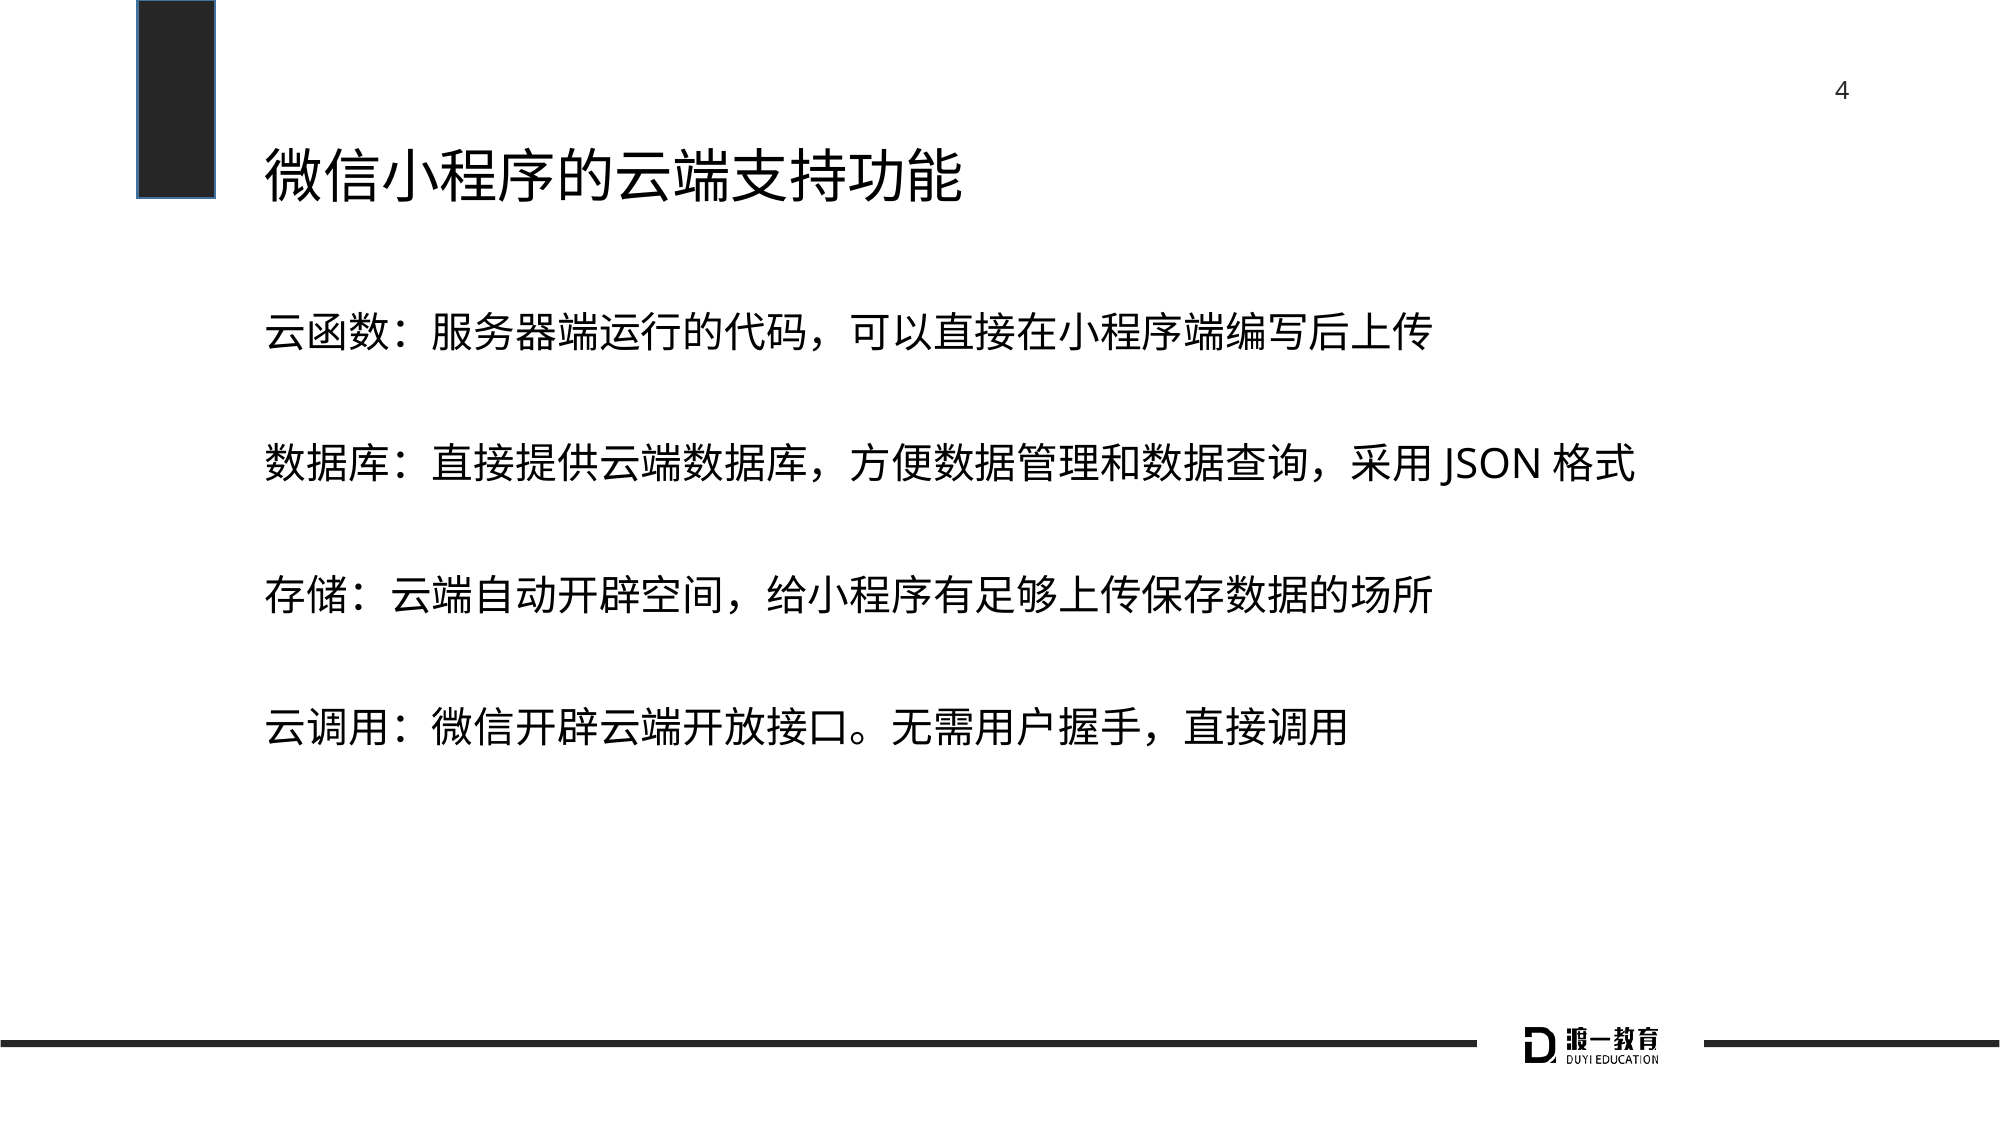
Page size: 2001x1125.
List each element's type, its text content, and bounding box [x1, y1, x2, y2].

title 微信小程序的云端支持功能 [249, 93, 1751, 219]
picture [1502, 1008, 1679, 1081]
subtitle 云函数：服务器端运行的代码，可以直接在小程序端编写后上传 数据库：直接提供云端数据库，方便数据管理和数据查询，采用JSON格式 存储：云端自动开辟空间，给小程序有足够上传保存数据的场所 云调用：微信开辟云端开放接口。无需用户握手，直接调用 [249, 303, 1751, 848]
